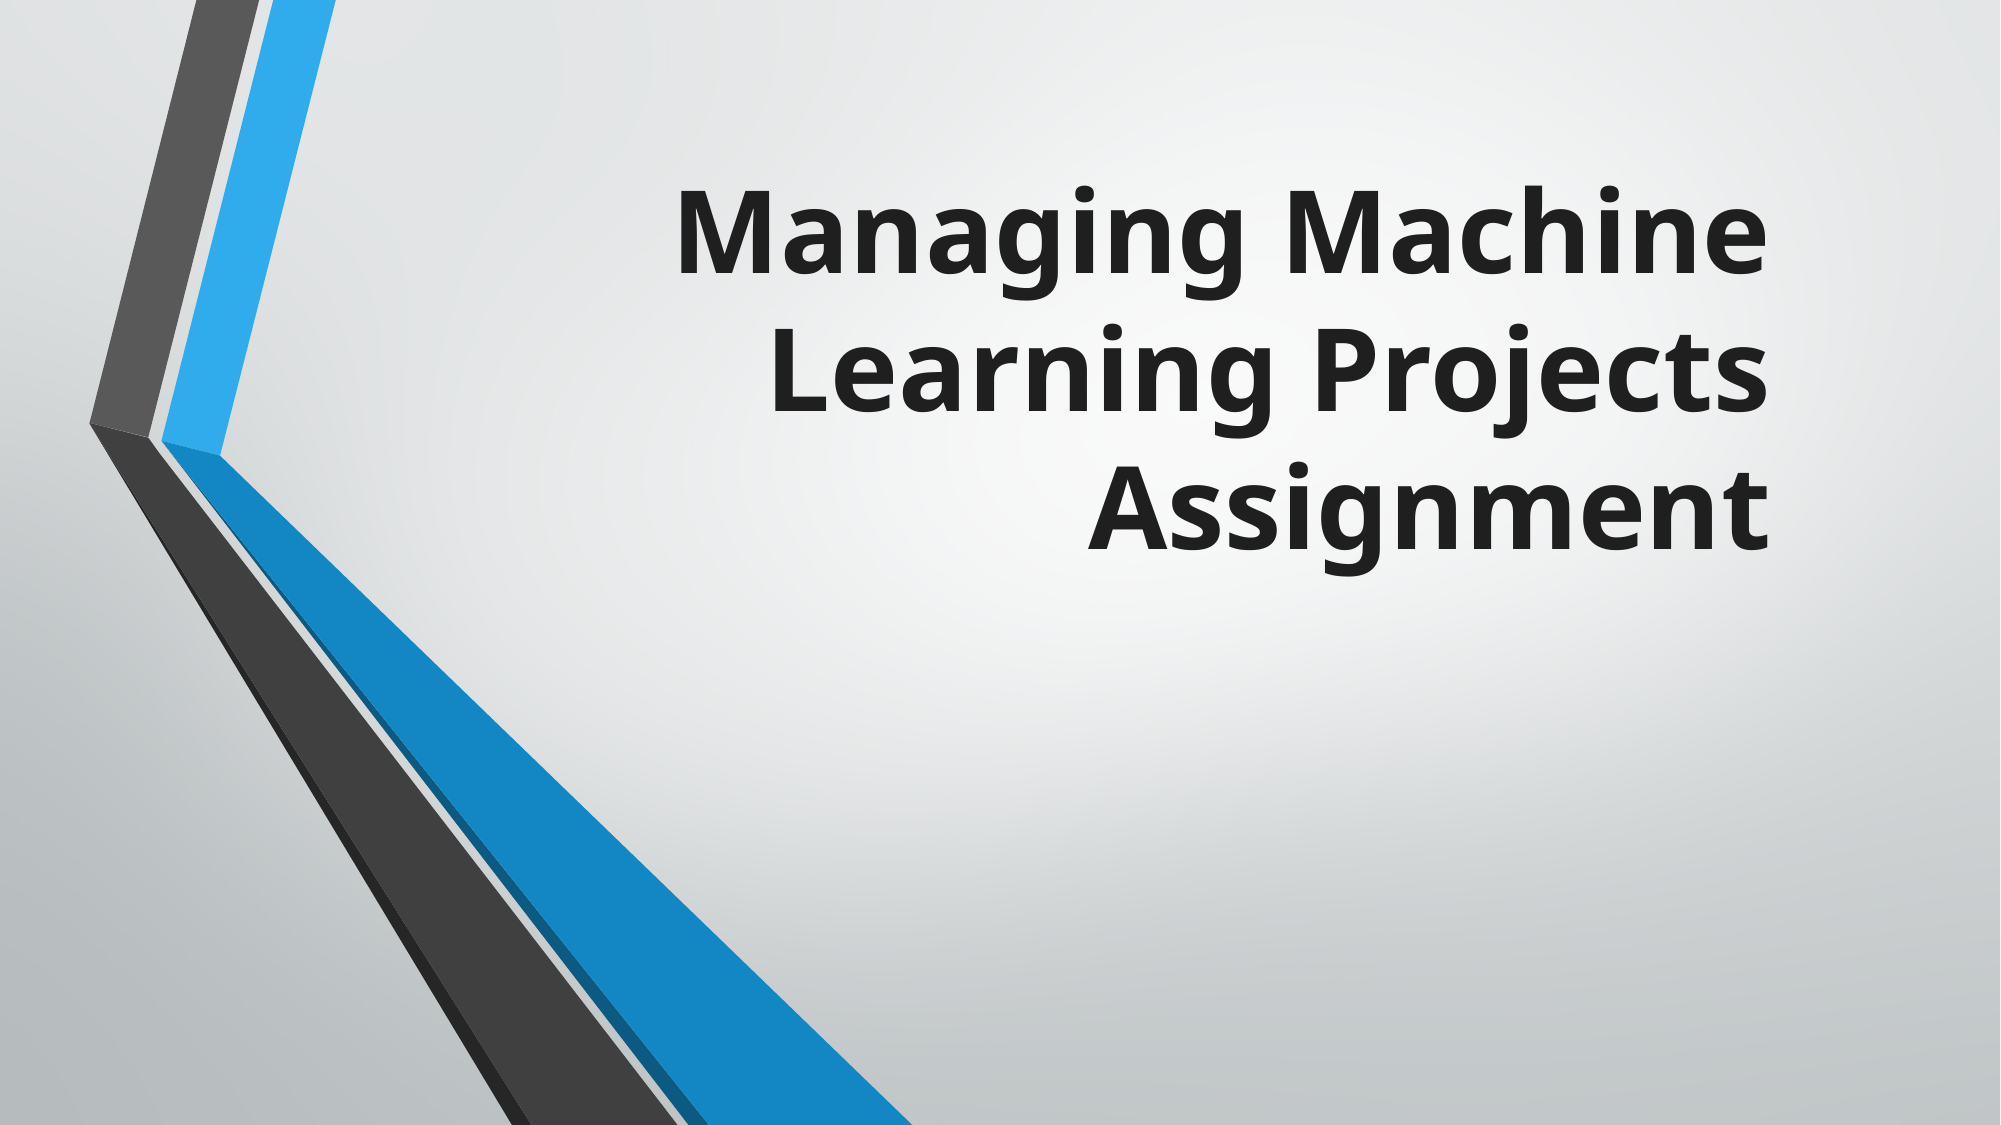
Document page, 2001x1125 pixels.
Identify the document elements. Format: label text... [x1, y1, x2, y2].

title Managing Machine Learning Projects Assignment [380, 150, 1787, 580]
